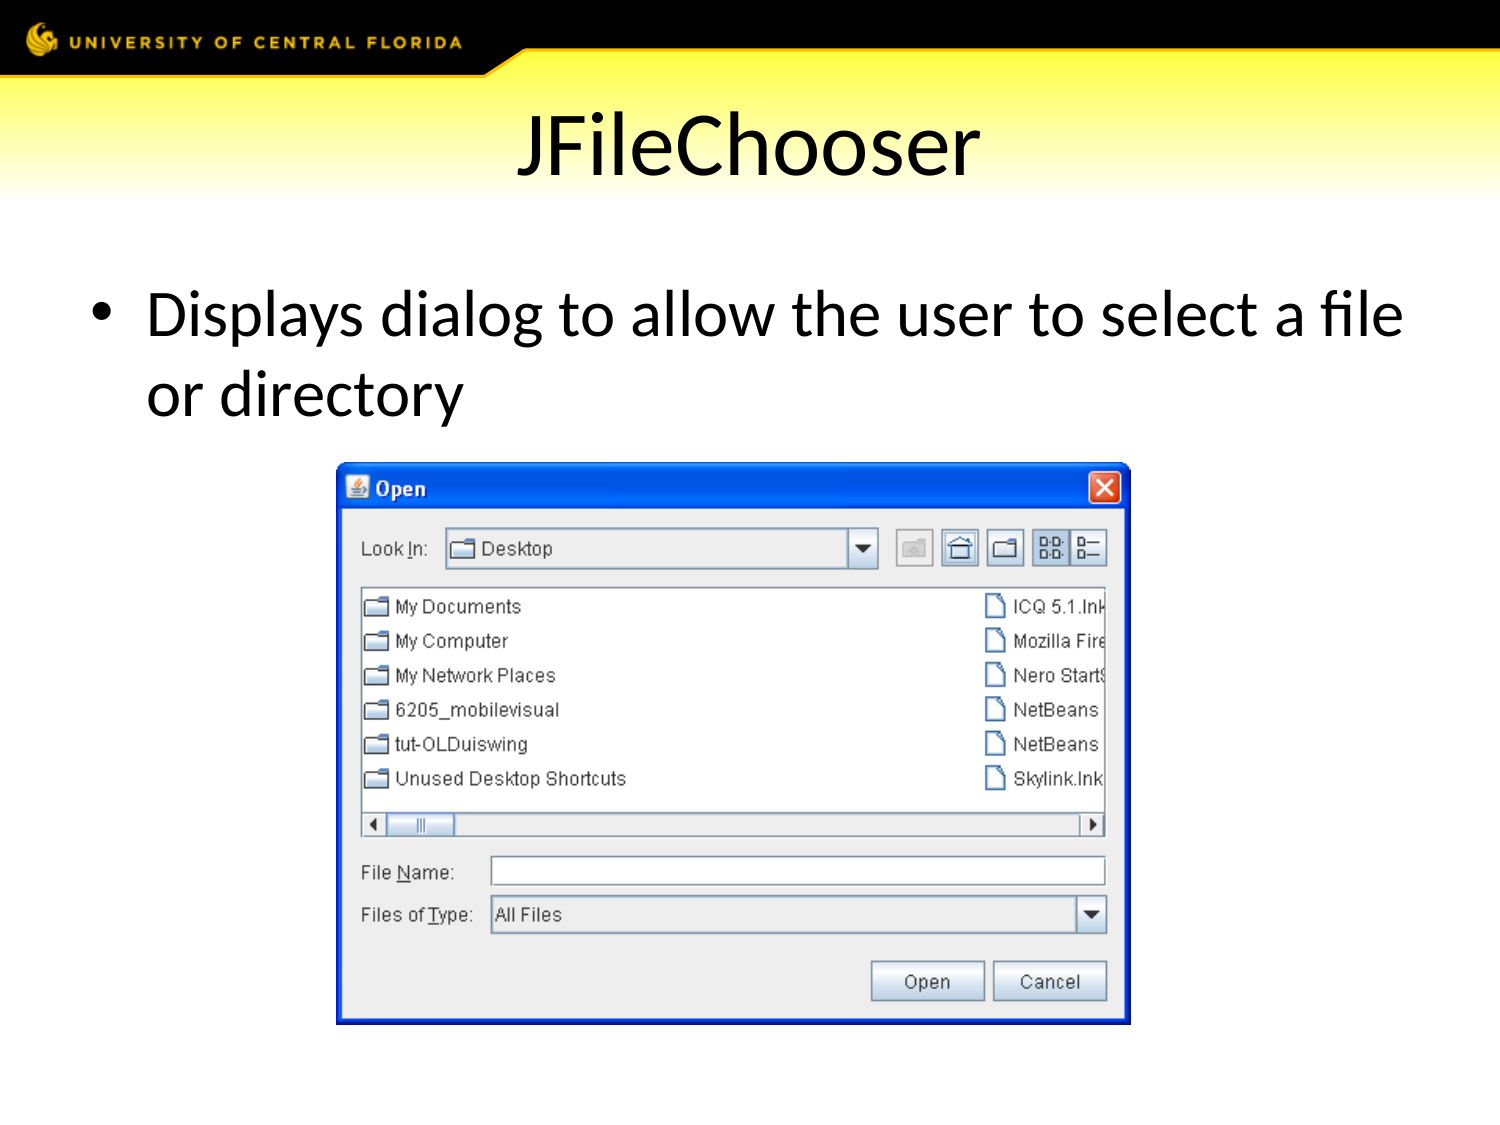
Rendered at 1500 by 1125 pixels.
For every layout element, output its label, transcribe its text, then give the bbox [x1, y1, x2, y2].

picture [336, 461, 1131, 1025]
title JFileChooser [75, 45, 1425, 233]
list Displays dialog to allow the user to select a file or directory [75, 262, 1425, 1005]
picture [0, 0, 484, 74]
